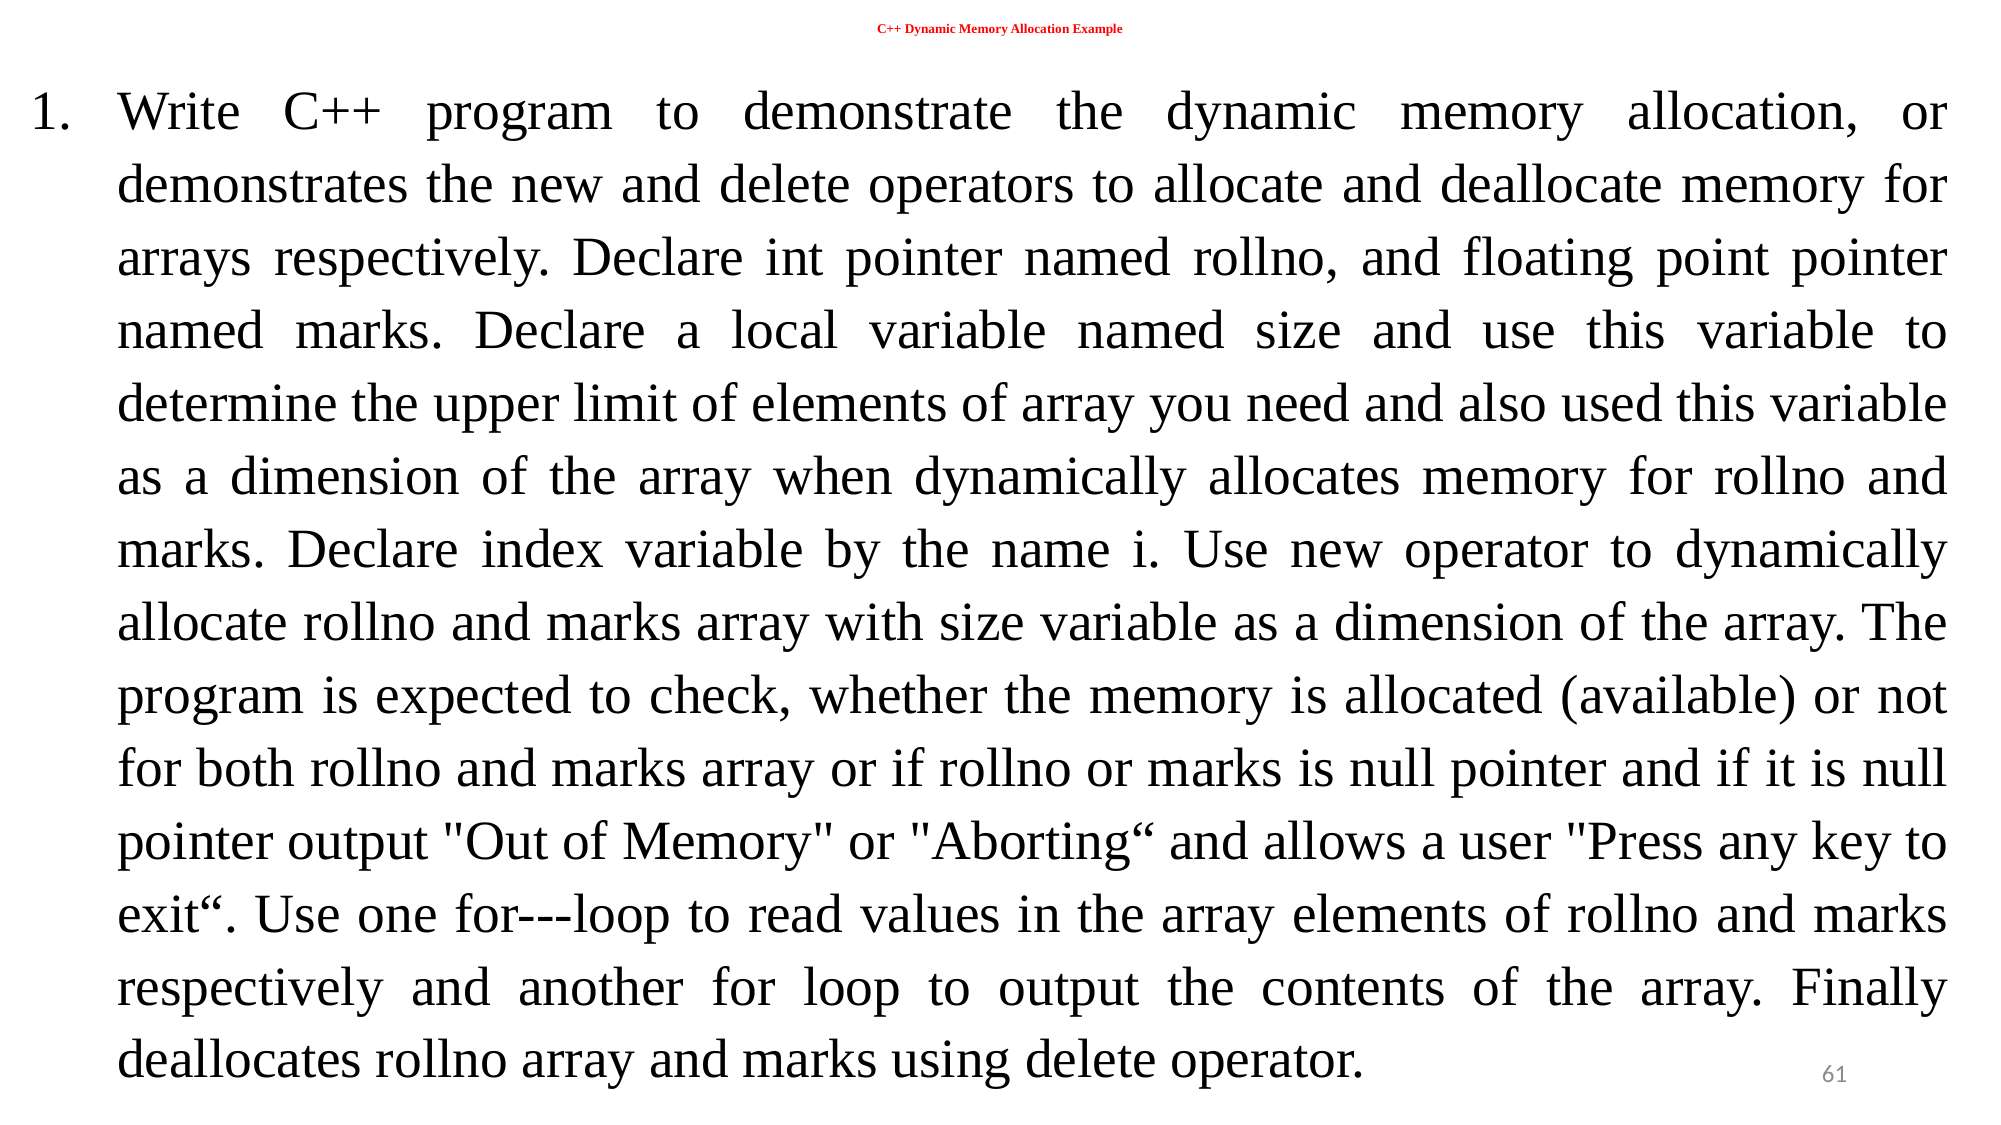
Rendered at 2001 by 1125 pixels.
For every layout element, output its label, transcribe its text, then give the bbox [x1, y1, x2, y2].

title C++ Dynamic Memory Allocation Example [137, 0, 1863, 60]
slide_number 61 [1412, 1042, 1863, 1103]
list Write C++ program to demonstrate the dynamic memory allocation, or demonstrates the new and delete operators to allocate and deallocate memory for arrays respectively. Declare int pointer named rollno, and floating point pointer named marks. Declare a local variable named size and use this variable to determine the upper limit of elements of array you need and also used this variable as a dimension of the array when dynamically allocates memory for rollno and marks. Declare index variable by the name i. Use new operator to dynamically allocate rollno and marks array with size variable as a dimension of the array. The program is expected to check, whether the memory is allocated (available) or not for both rollno and marks array or if rollno or marks is null pointer and if it is null pointer output "Out of Memory" or "Aborting“ and allows a user "Press any key to exit“. Use one for---loop to read values in the array elements of rollno and marks respectively and another for loop to output the contents of the array. Finally deallocates rollno array and marks using delete operator. [15, 60, 1966, 1125]
